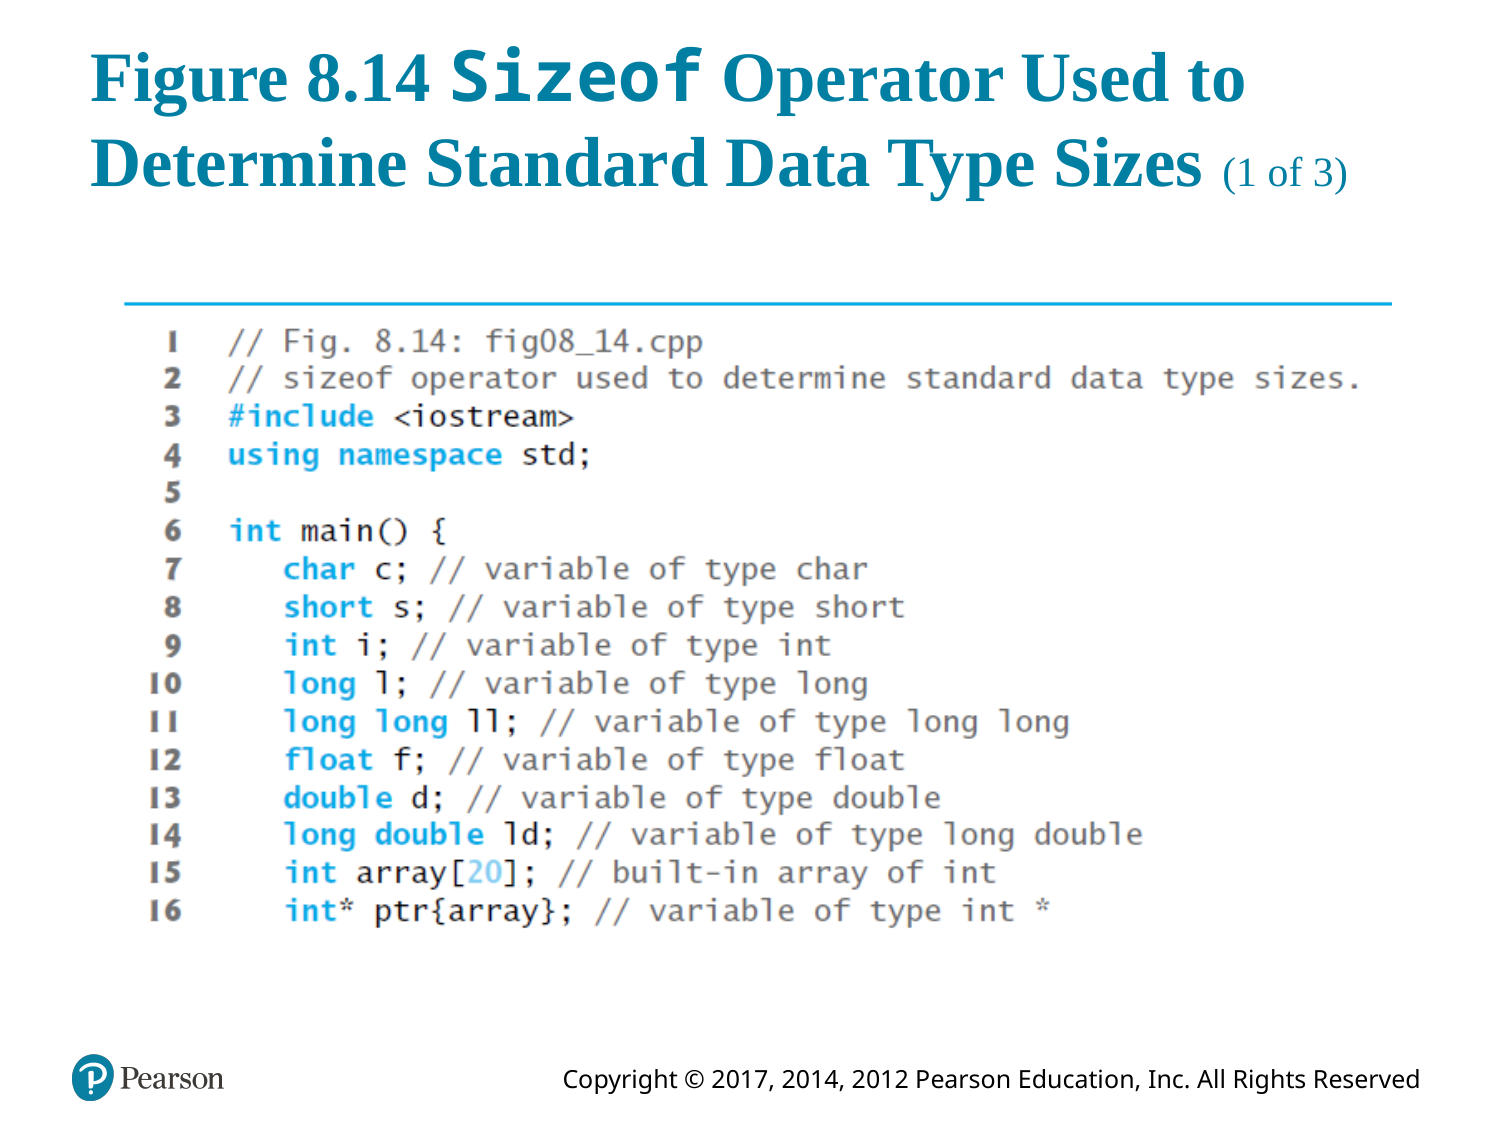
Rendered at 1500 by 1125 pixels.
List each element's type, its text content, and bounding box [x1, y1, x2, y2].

title Figure 8.14 Sizeof Operator Used to Determine Standard Data Type Sizes (1 of 3) [75, 40, 1425, 216]
picture [72, 1087, 83, 1101]
picture [108, 285, 1392, 944]
picture [98, 1054, 224, 1101]
picture [80, 1063, 106, 1088]
picture [72, 1054, 88, 1070]
